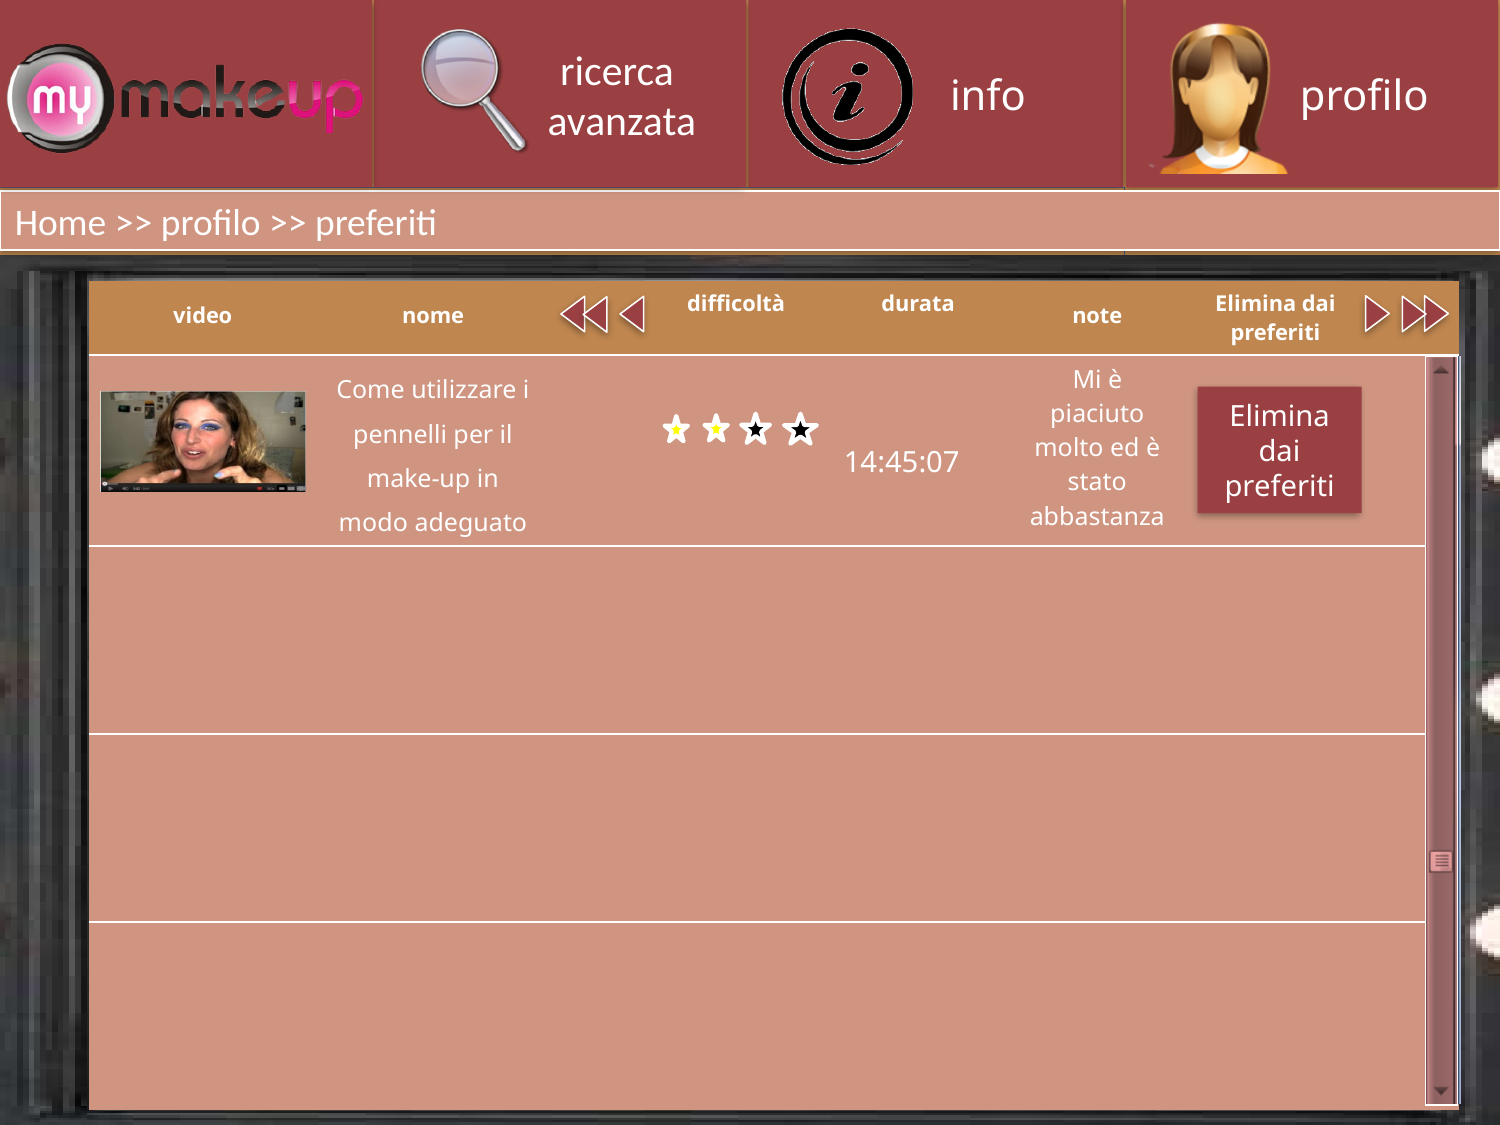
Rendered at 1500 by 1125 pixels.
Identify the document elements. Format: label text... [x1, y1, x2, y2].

picture [770, 21, 927, 172]
text_box profilo [1126, 0, 1499, 188]
text_box [0, 0, 373, 188]
text_box info [748, 0, 1124, 188]
text_box Home >> profilo >> preferiti [0, 190, 1500, 251]
picture [2, 30, 367, 164]
picture [0, 255, 1500, 1125]
picture [407, 24, 536, 154]
picture [1135, 11, 1297, 174]
text_box ricerca avanzata [373, 0, 747, 188]
